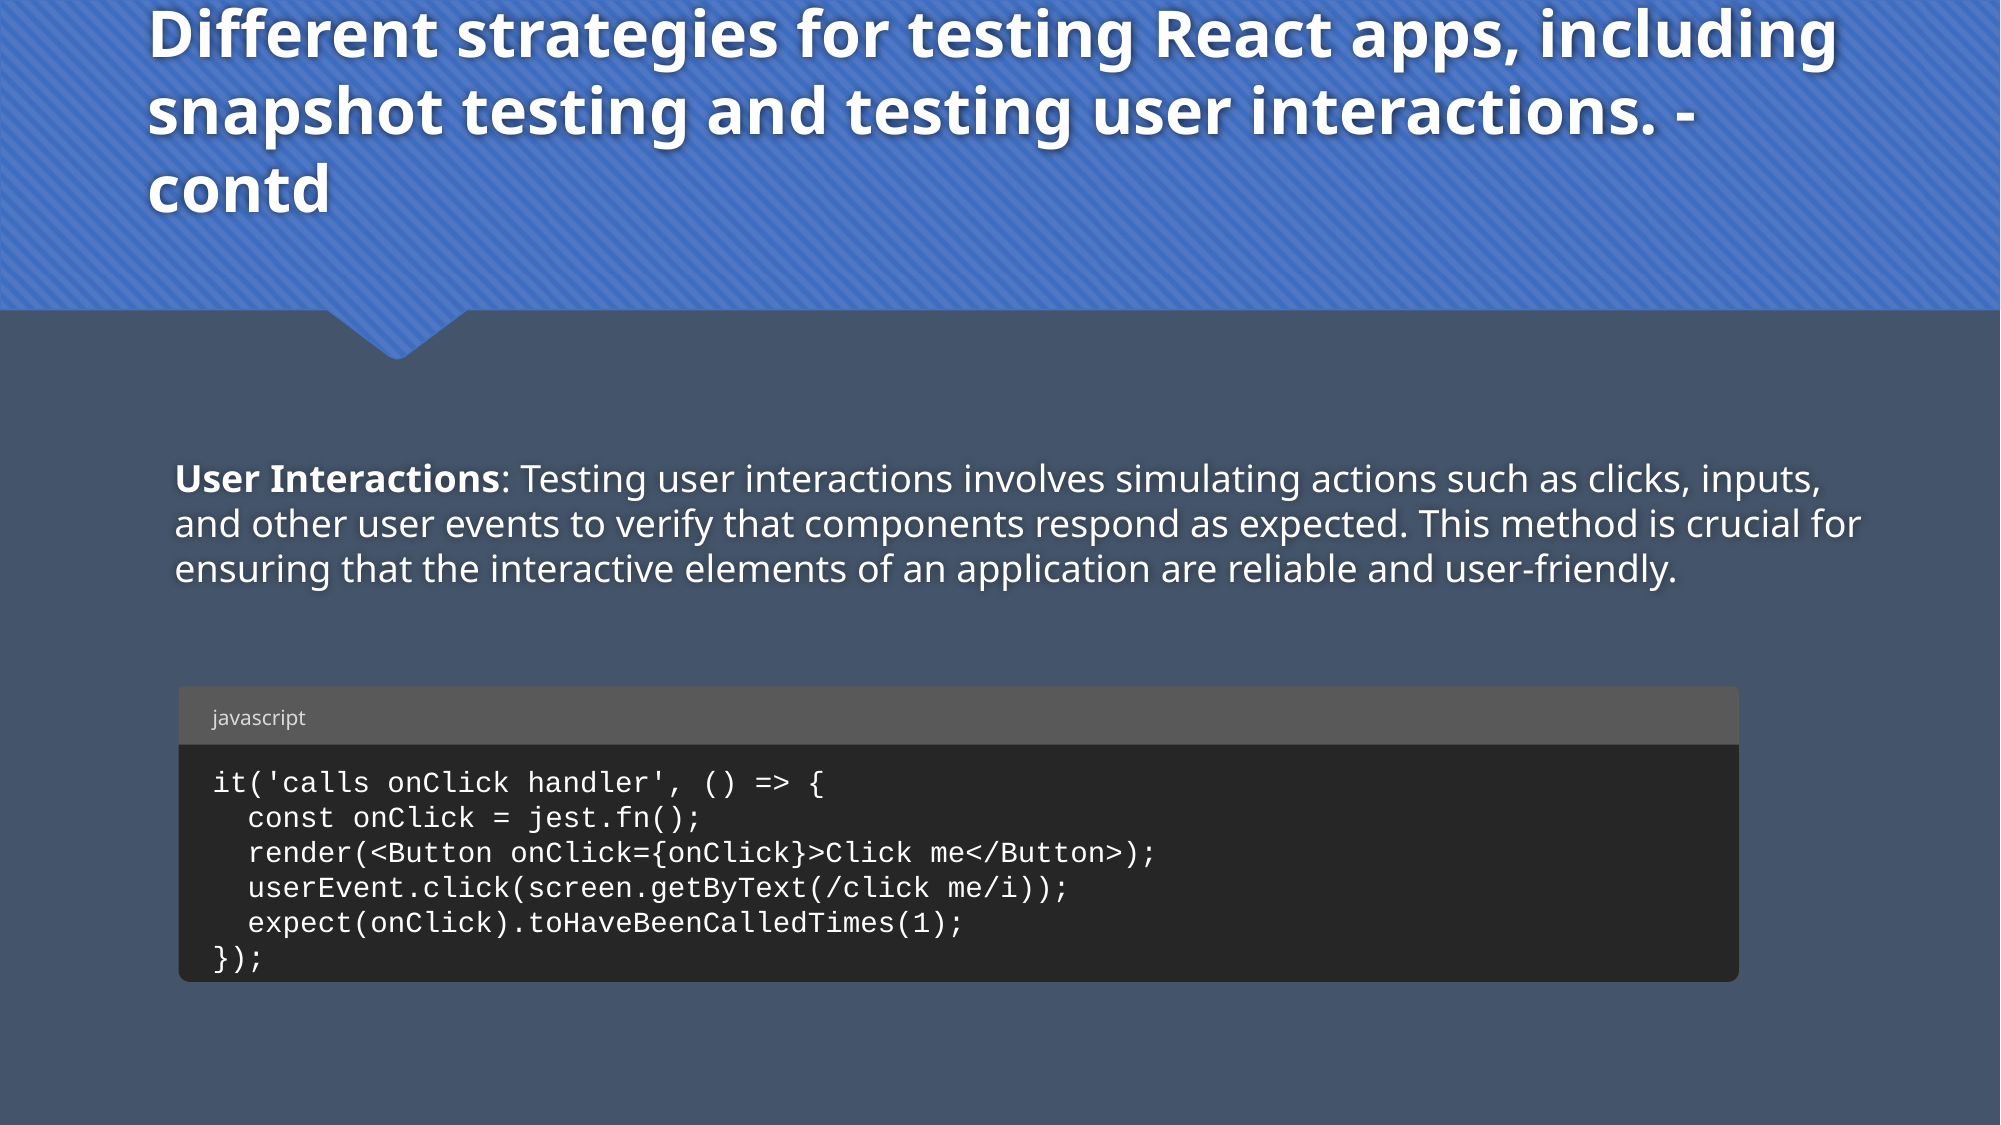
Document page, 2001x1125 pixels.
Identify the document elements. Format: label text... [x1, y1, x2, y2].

text_box javascript [197, 696, 543, 737]
text_box User Interactions: Testing user interactions involves simulating actions such as clicks, inputs, and other user events to verify that components respond as expected. This method is crucial for ensuring that the interactive elements of an application are reliable and user-friendly. [159, 419, 1891, 626]
text_box it('calls onClick handler', () => { const onClick = jest.fn(); render(<Button onClick={onClick}>Click me</Button>); userEvent.click(screen.getByText(/click me/i)); expect(onClick).toHaveBeenCalledTimes(1); }); [197, 756, 1248, 981]
text_box [177, 685, 1741, 744]
title Different strategies for testing React apps, including snapshot testing and testing user interactions. - contd [132, 73, 1868, 233]
text_box [177, 743, 1741, 984]
